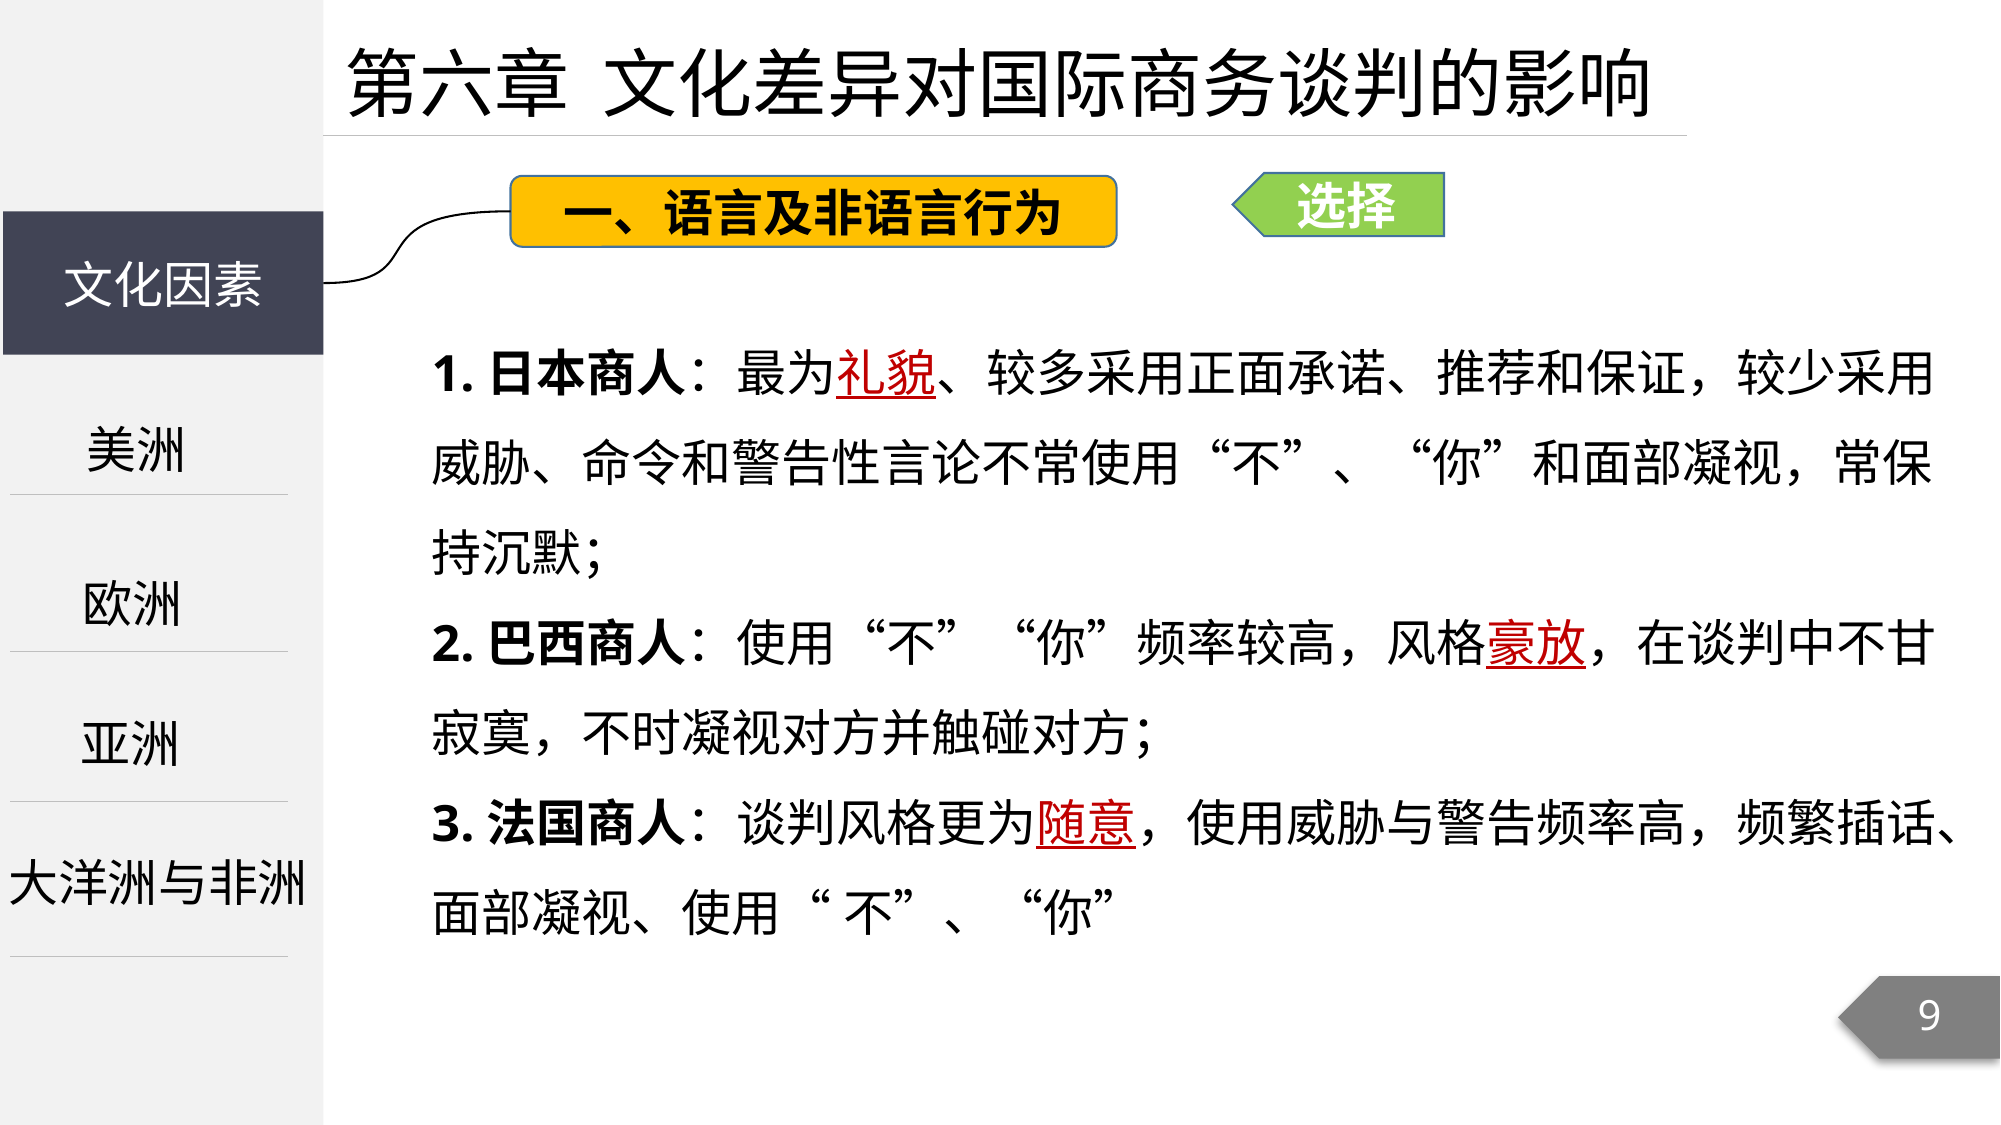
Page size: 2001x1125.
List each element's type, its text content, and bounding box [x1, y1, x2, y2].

text_box 一、语言及非语言行为 [509, 174, 1118, 248]
text_box 美洲 [0, 410, 275, 486]
text_box 文化因素 [2, 210, 324, 356]
text_box 1.日本商人：最为礼貌、较多采用正面承诺、推荐和保证，较少采用威胁、命令和警告性言论不常使用“不”、“你”和面部凝视，常保持沉默； 2.巴西商人：使用“不”“你”频率较高，风格豪放，在谈判中不甘寂寞，不时凝视对方并触碰对方； 3.法国商人：谈判风格更为随意，使用威胁与警告频率高，频繁插话、面部凝视、使用“ 不”、“你” [416, 304, 1972, 950]
text_box 第六章 文化差异对国际商务谈判的影响 [329, 29, 1781, 134]
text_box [323, 211, 511, 283]
text_box 9 [1838, 976, 2000, 1059]
text_box [0, 0, 324, 843]
text_box [0, 919, 324, 1125]
text_box 选择 [1231, 171, 1446, 238]
text_box 欧洲 [0, 534, 271, 640]
text_box 亚洲 [0, 675, 268, 781]
text_box 大洋洲与非洲 [0, 843, 324, 919]
